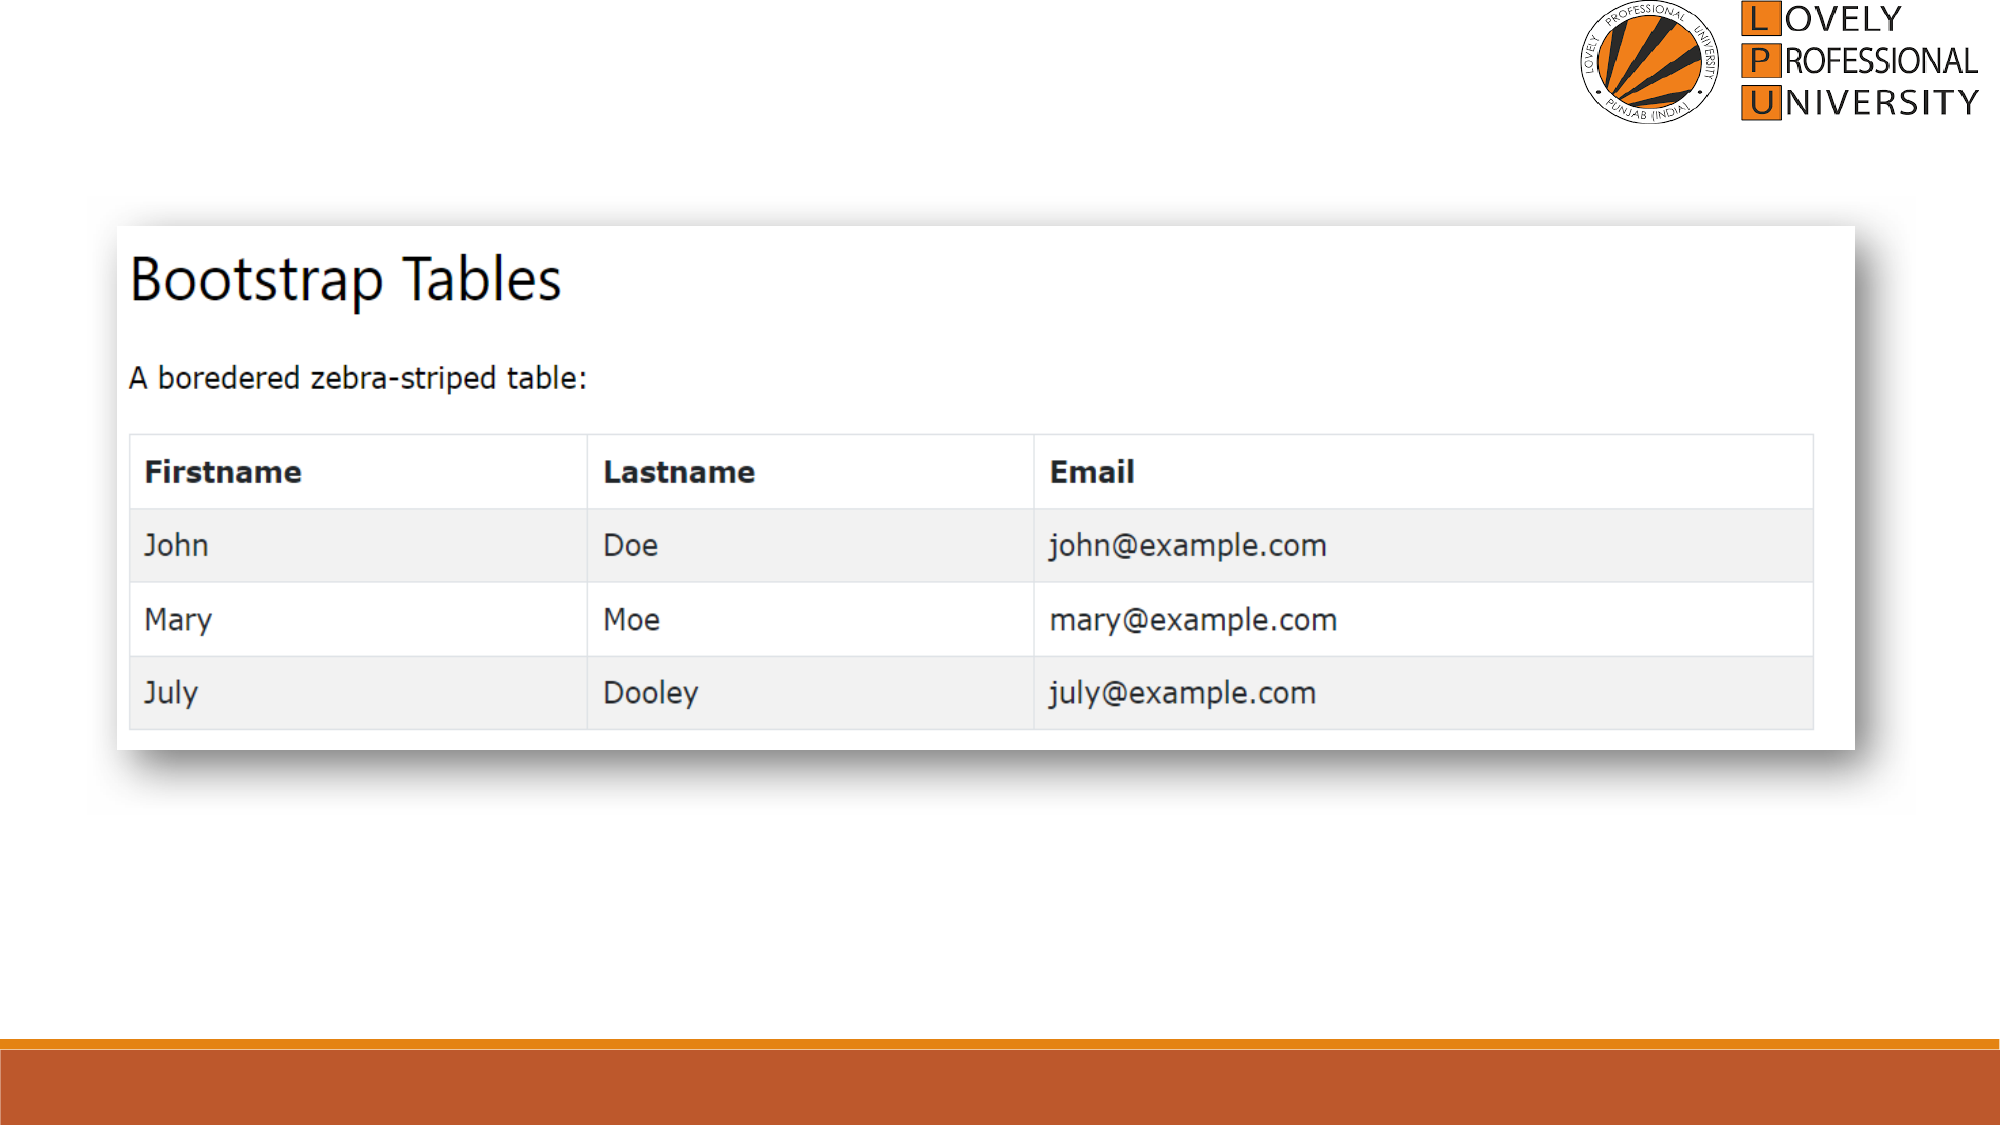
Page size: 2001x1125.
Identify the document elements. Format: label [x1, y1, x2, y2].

picture [1579, 0, 1981, 125]
picture [117, 225, 1855, 751]
